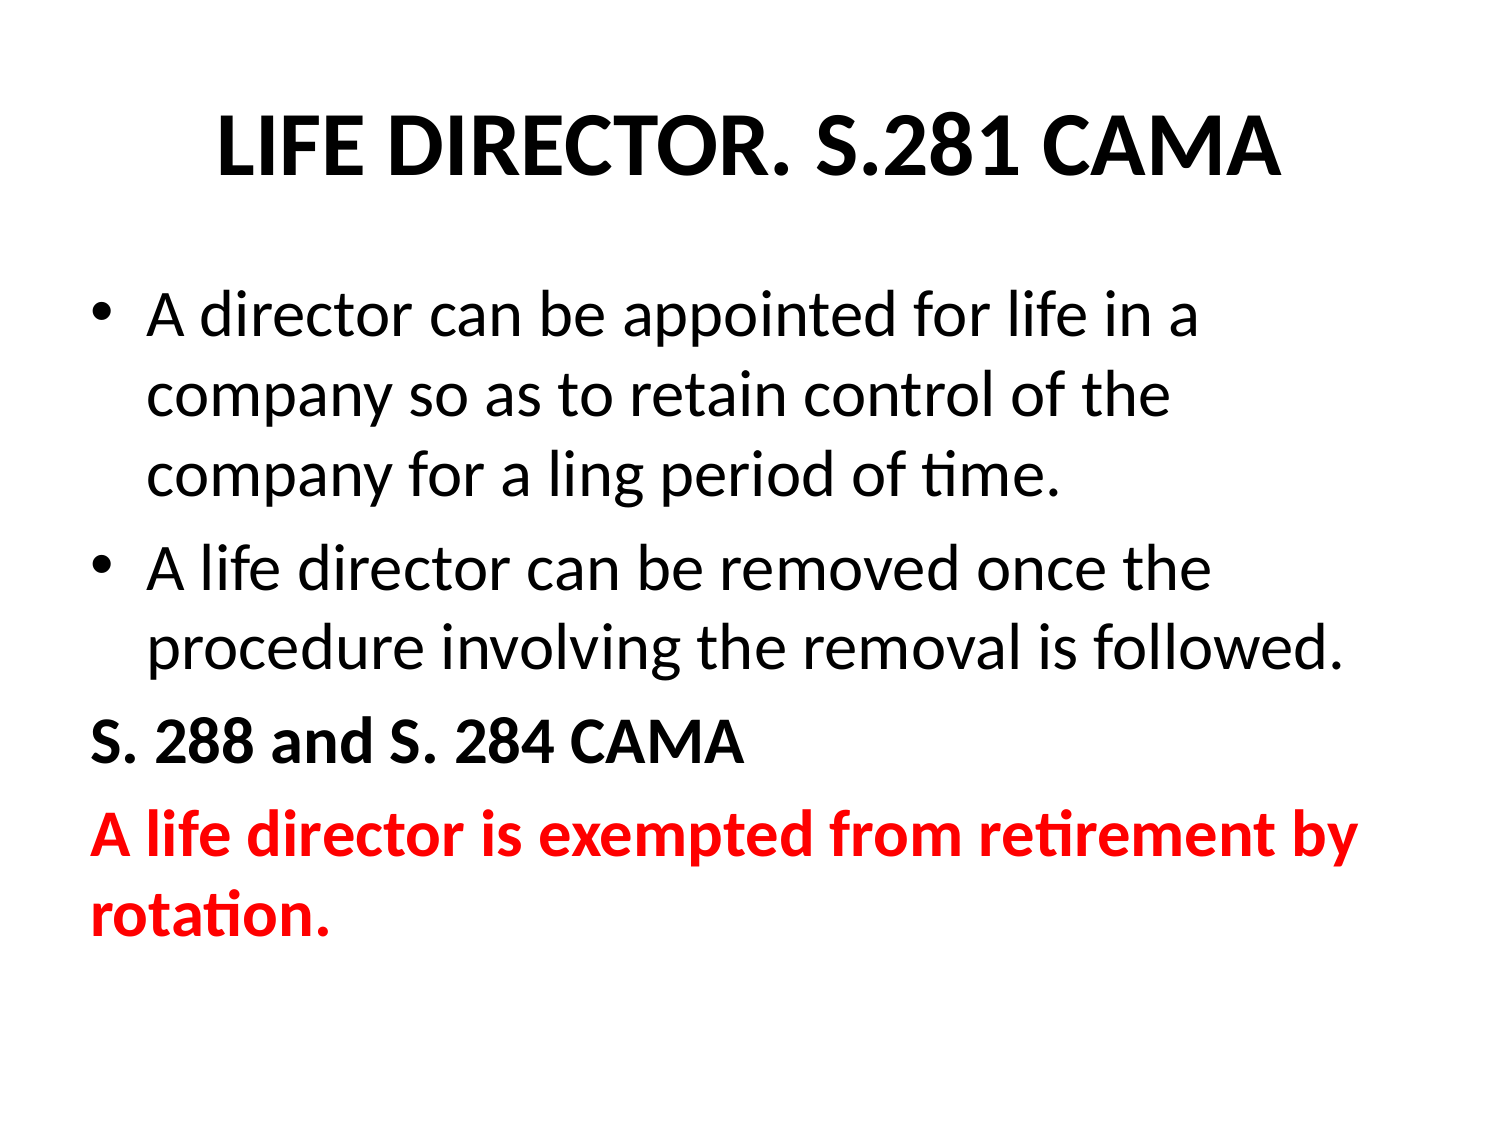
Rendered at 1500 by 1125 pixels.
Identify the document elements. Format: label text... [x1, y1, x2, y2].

list A director can be appointed for life in a company so as to retain control of the company for a ling period of time. A life director can be removed once the procedure involving the removal is followed. S. 288 and S. 284 CAMA A life director is exempted from retirement by rotation. [75, 262, 1425, 1005]
title LIFE DIRECTOR. S.281 CAMA [75, 45, 1425, 233]
